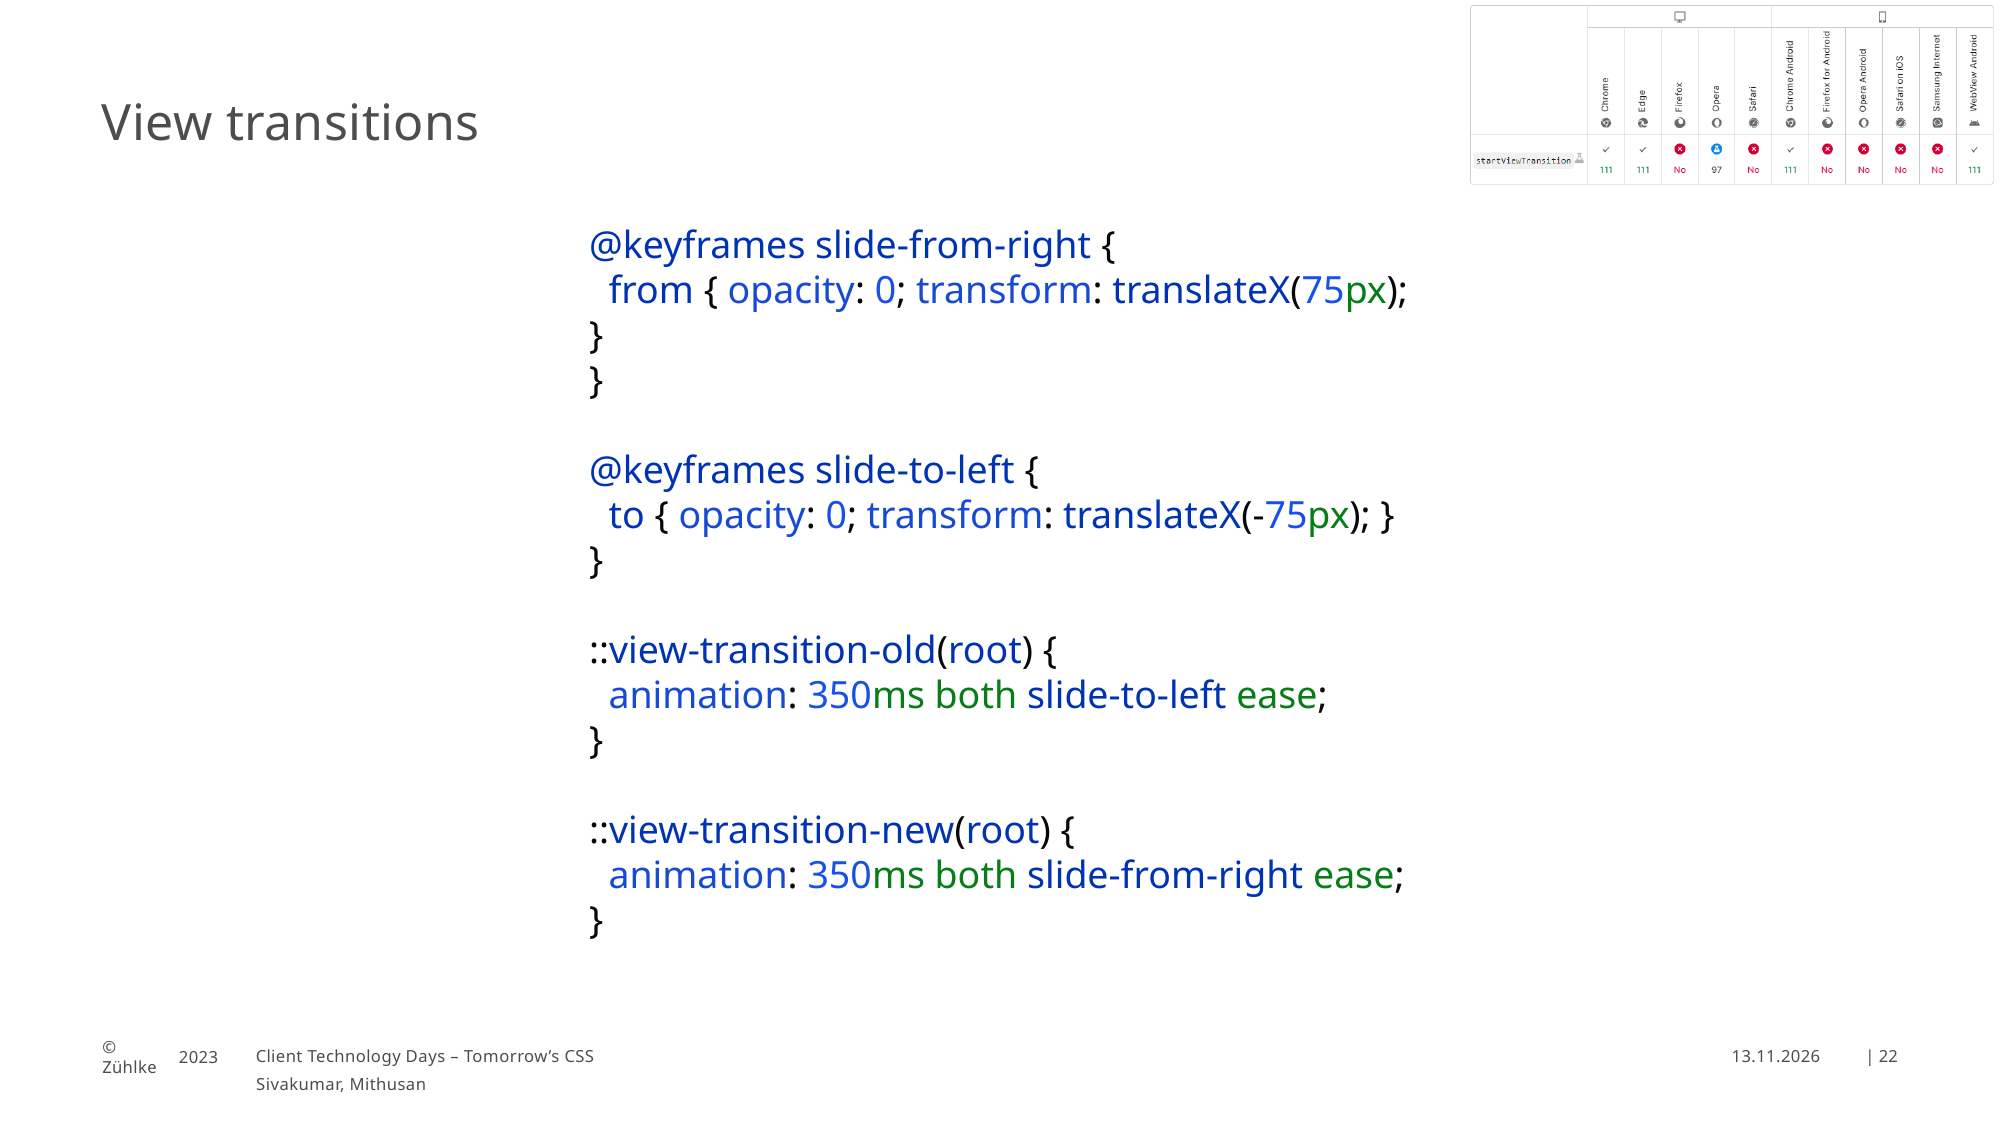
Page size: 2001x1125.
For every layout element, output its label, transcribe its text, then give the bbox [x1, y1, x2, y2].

picture [1469, 5, 1994, 185]
text_box @keyframes slide-from-right { from { opacity: 0; transform: translateX(75px); } } @keyframes slide-to-left { to { opacity: 0; transform: translateX(-75px); } } ::view-transition-old(root) { animation: 350ms both slide-to-left ease; } ::view-transition-new(root) { animation: 350ms both slide-from-right ease; } [574, 214, 1426, 949]
slide_number | 22 [1833, 1045, 1898, 1069]
footer Client Technology Days – Tomorrow’s CSS [255, 1045, 977, 1069]
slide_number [1708, 1045, 1821, 1069]
title View transitions [101, 90, 1469, 161]
